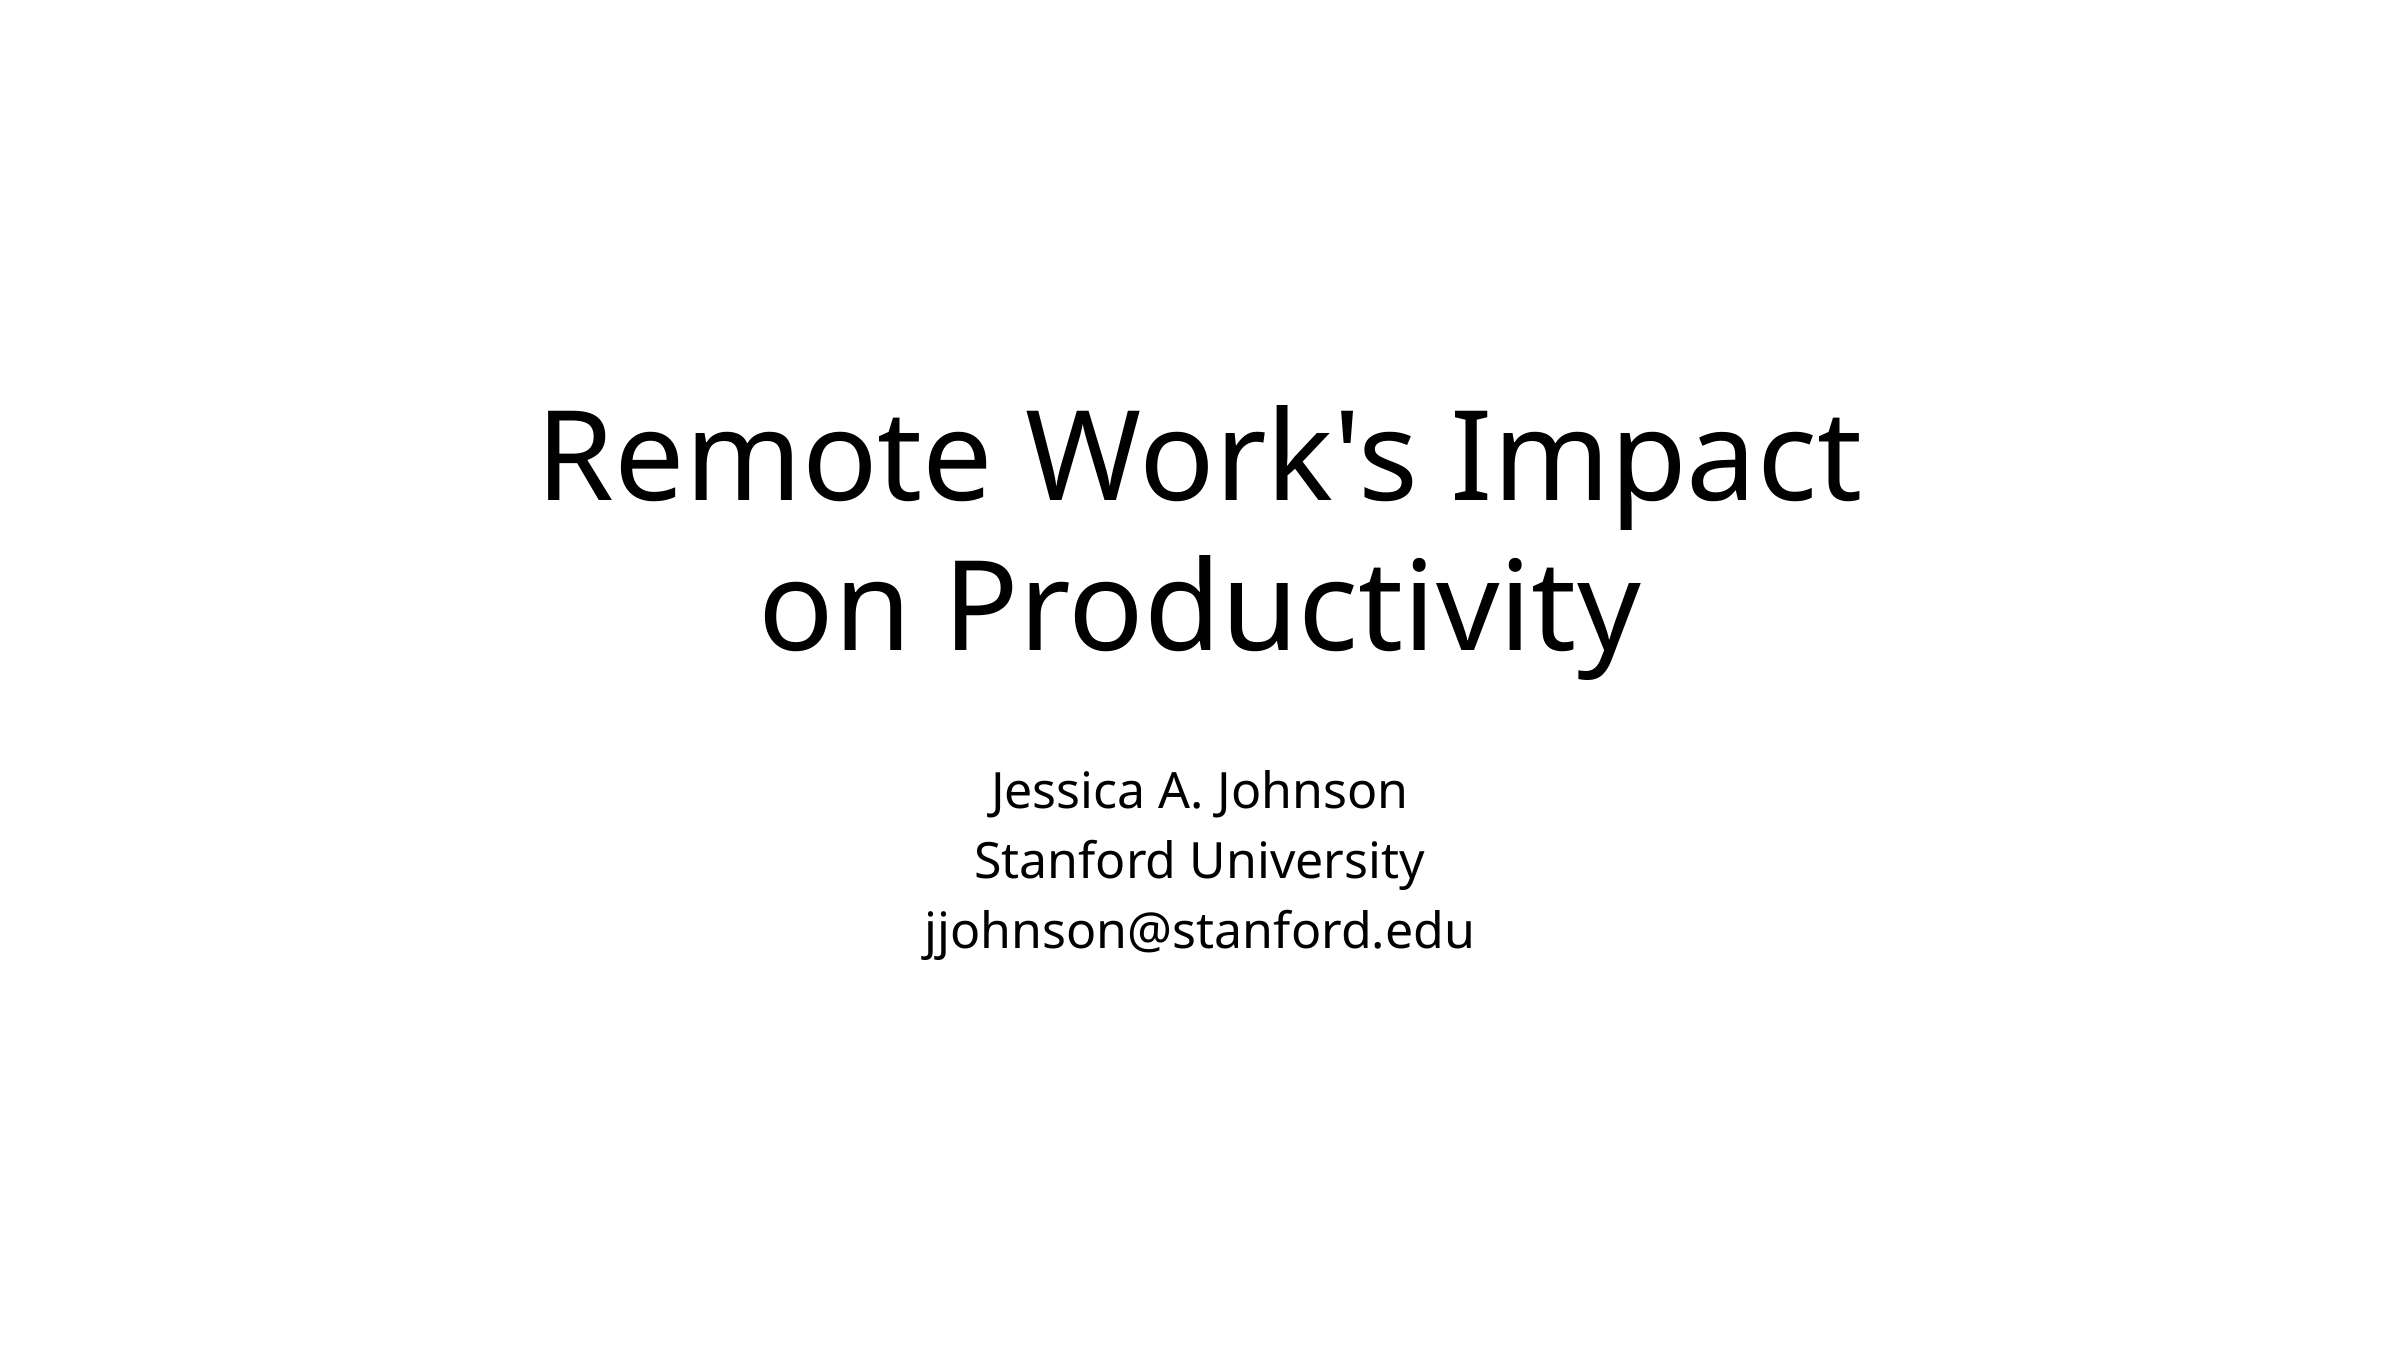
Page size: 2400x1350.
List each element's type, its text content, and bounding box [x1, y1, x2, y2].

subtitle Jessica A. Johnson Stanford University jjohnson@stanford.edu [450, 750, 1950, 1023]
title Remote Work's Impact on Productivity [450, 329, 1950, 721]
